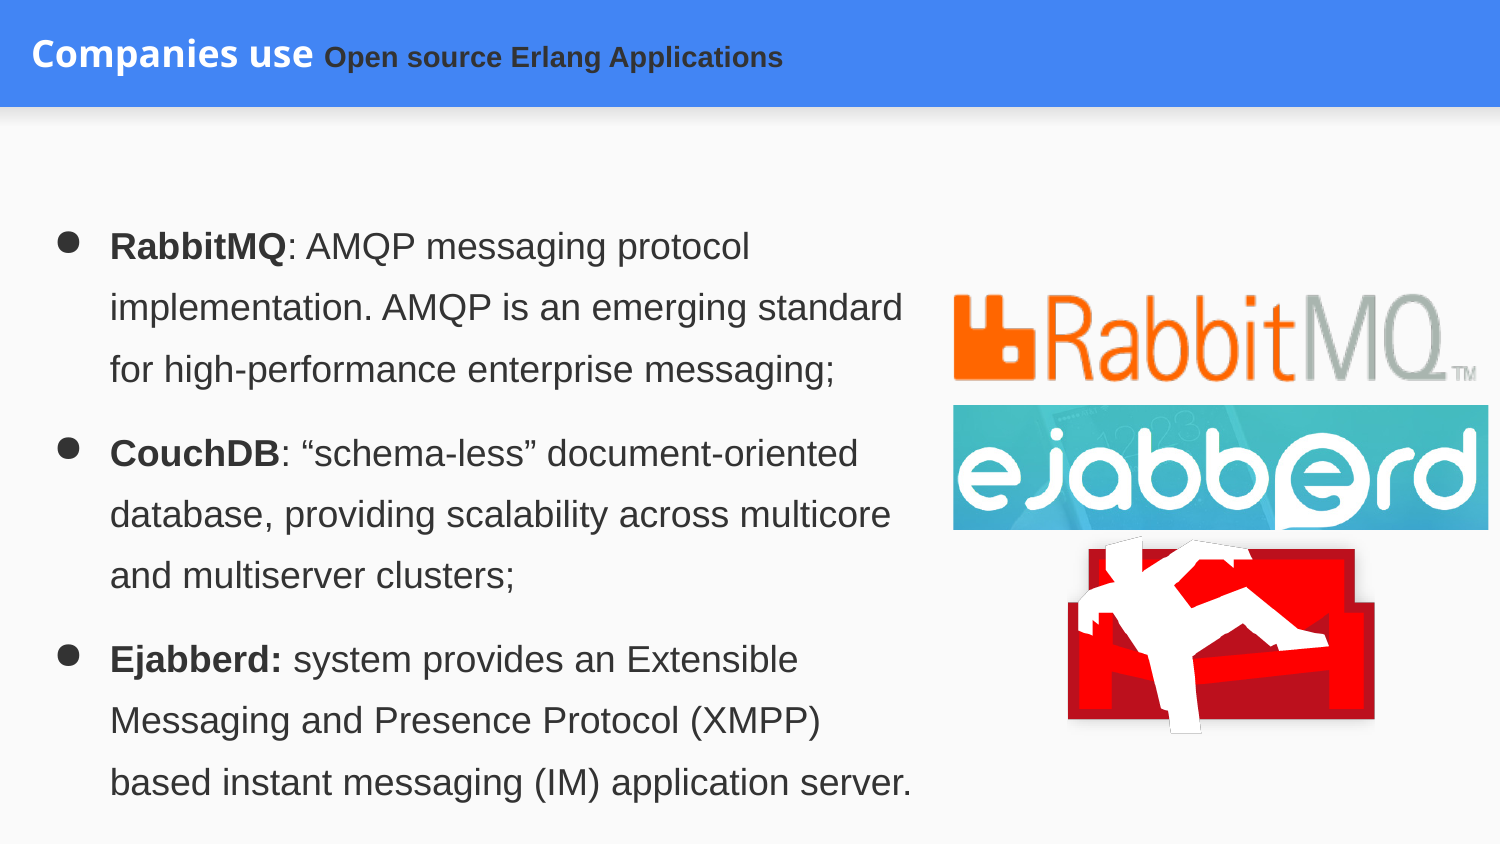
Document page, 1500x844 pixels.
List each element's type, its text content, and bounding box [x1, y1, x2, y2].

picture [940, 286, 1488, 392]
picture [1066, 531, 1375, 736]
text_box RabbitMQ: AMQP messaging protocol implementation. AMQP is an emerging standard for high-performance enterprise messaging; CouchDB: “schema-less” document-oriented database, providing scalability across multicore and multiserver clusters; Ejabberd: system provides an Extensible Messaging and Presence Protocol (XMPP) based instant messaging (IM) application server. [19, 191, 940, 800]
title Companies use Open source Erlang Applications [16, 2, 1464, 102]
picture [953, 405, 1489, 530]
